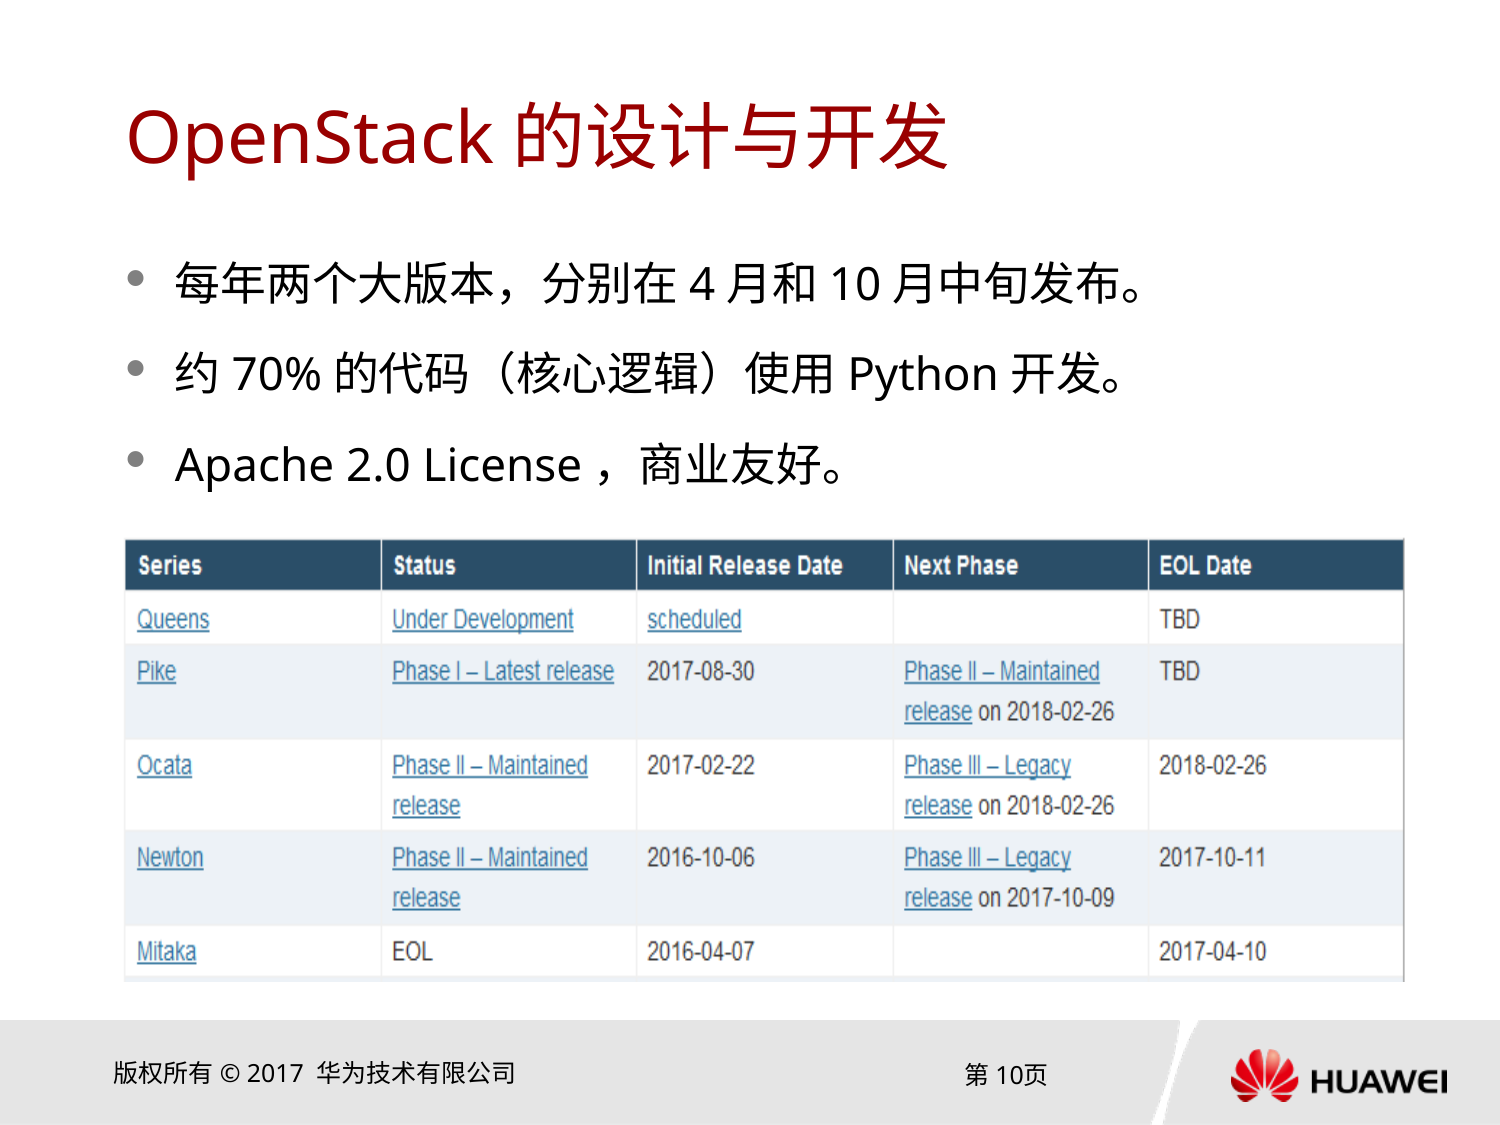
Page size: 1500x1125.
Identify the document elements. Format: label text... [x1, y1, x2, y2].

list 每年两个大版本，分别在4月和10月中旬发布。 约70%的代码（核心逻辑）使用Python开发。 Apache 2.0 License，商业友好。 [111, 225, 1412, 526]
picture [0, 1020, 1500, 1125]
title OpenStack的设计与开发 [111, 63, 1412, 207]
picture [101, 526, 1412, 983]
